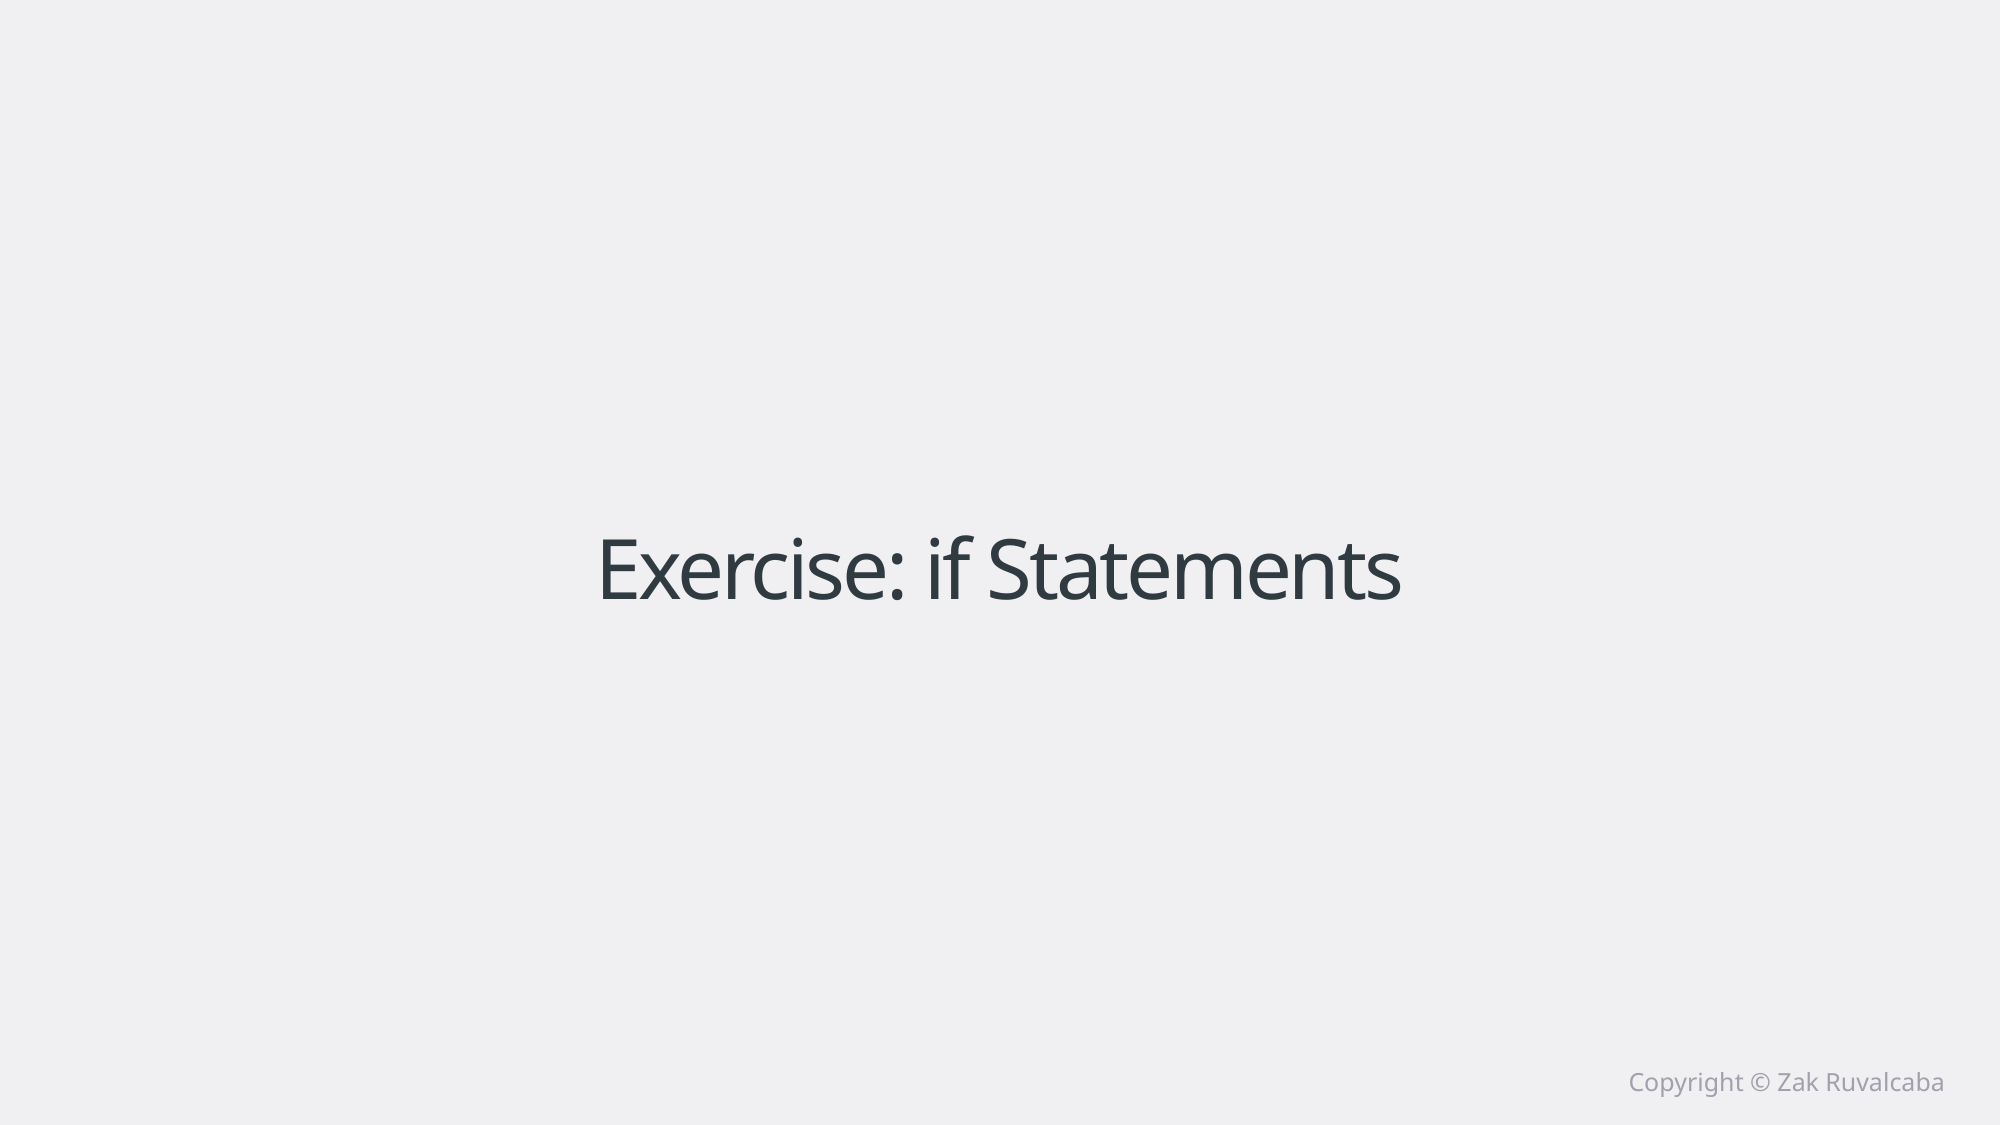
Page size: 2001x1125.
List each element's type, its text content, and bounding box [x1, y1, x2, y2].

title Exercise: if Statements [89, 508, 1911, 617]
